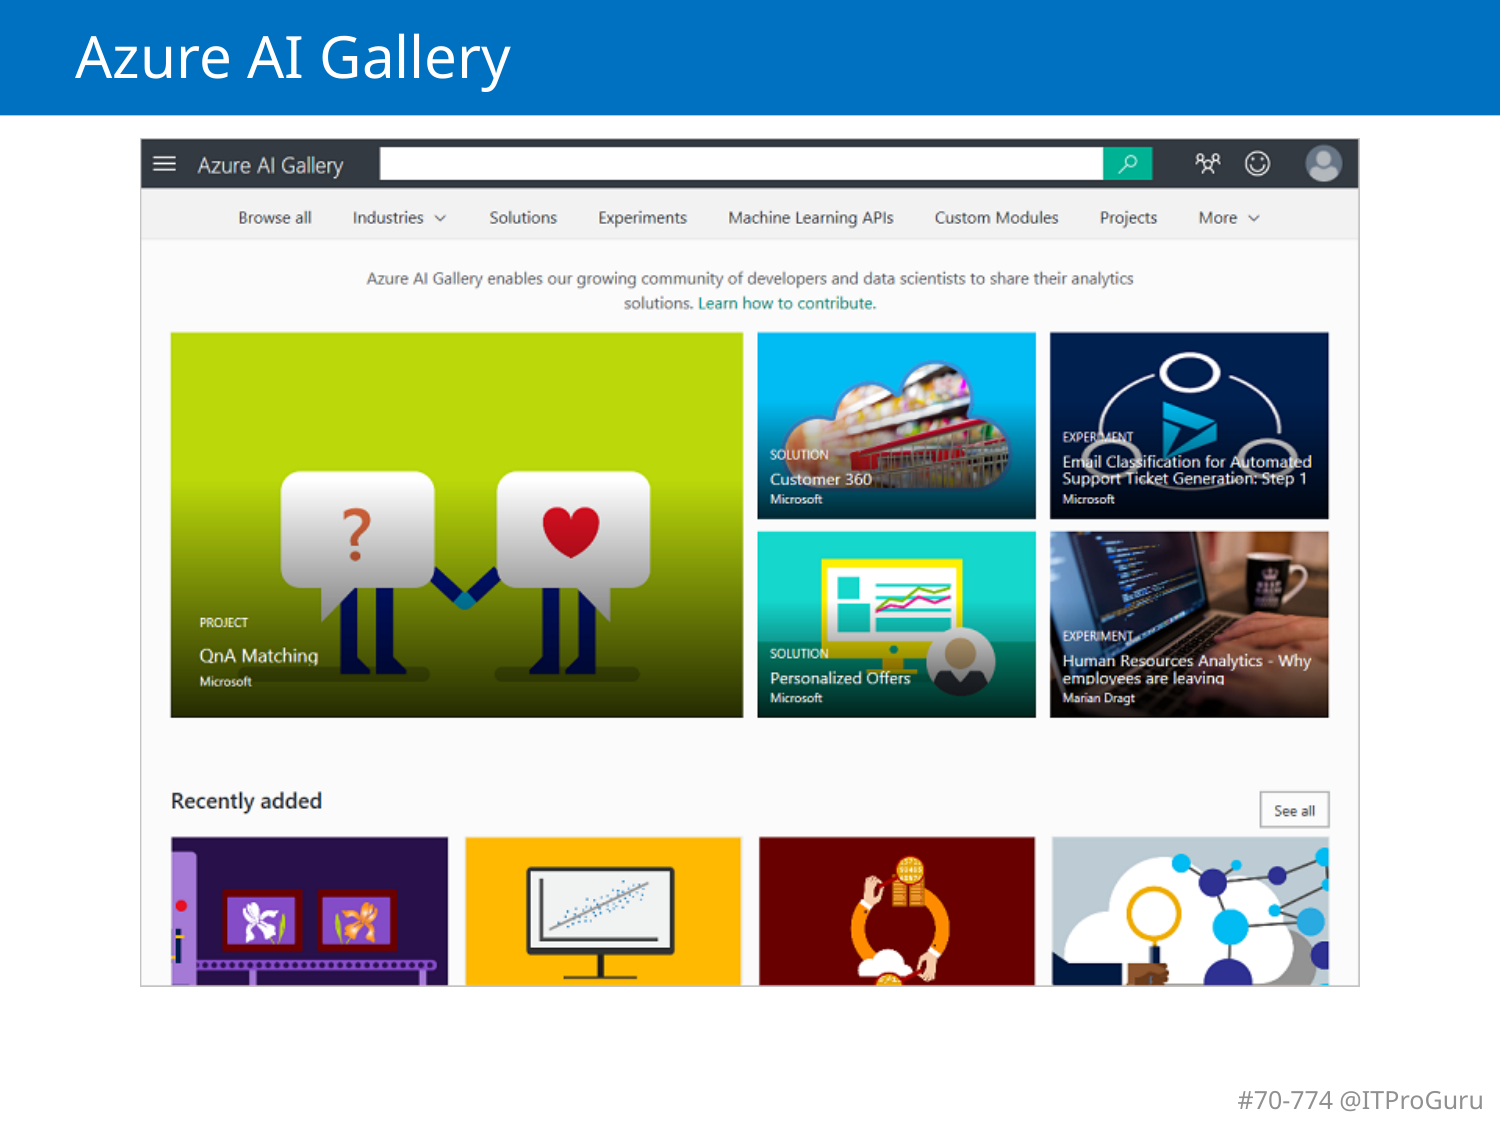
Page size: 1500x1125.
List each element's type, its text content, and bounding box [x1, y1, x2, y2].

title Azure AI Gallery [75, 0, 1351, 122]
picture [140, 138, 1360, 987]
